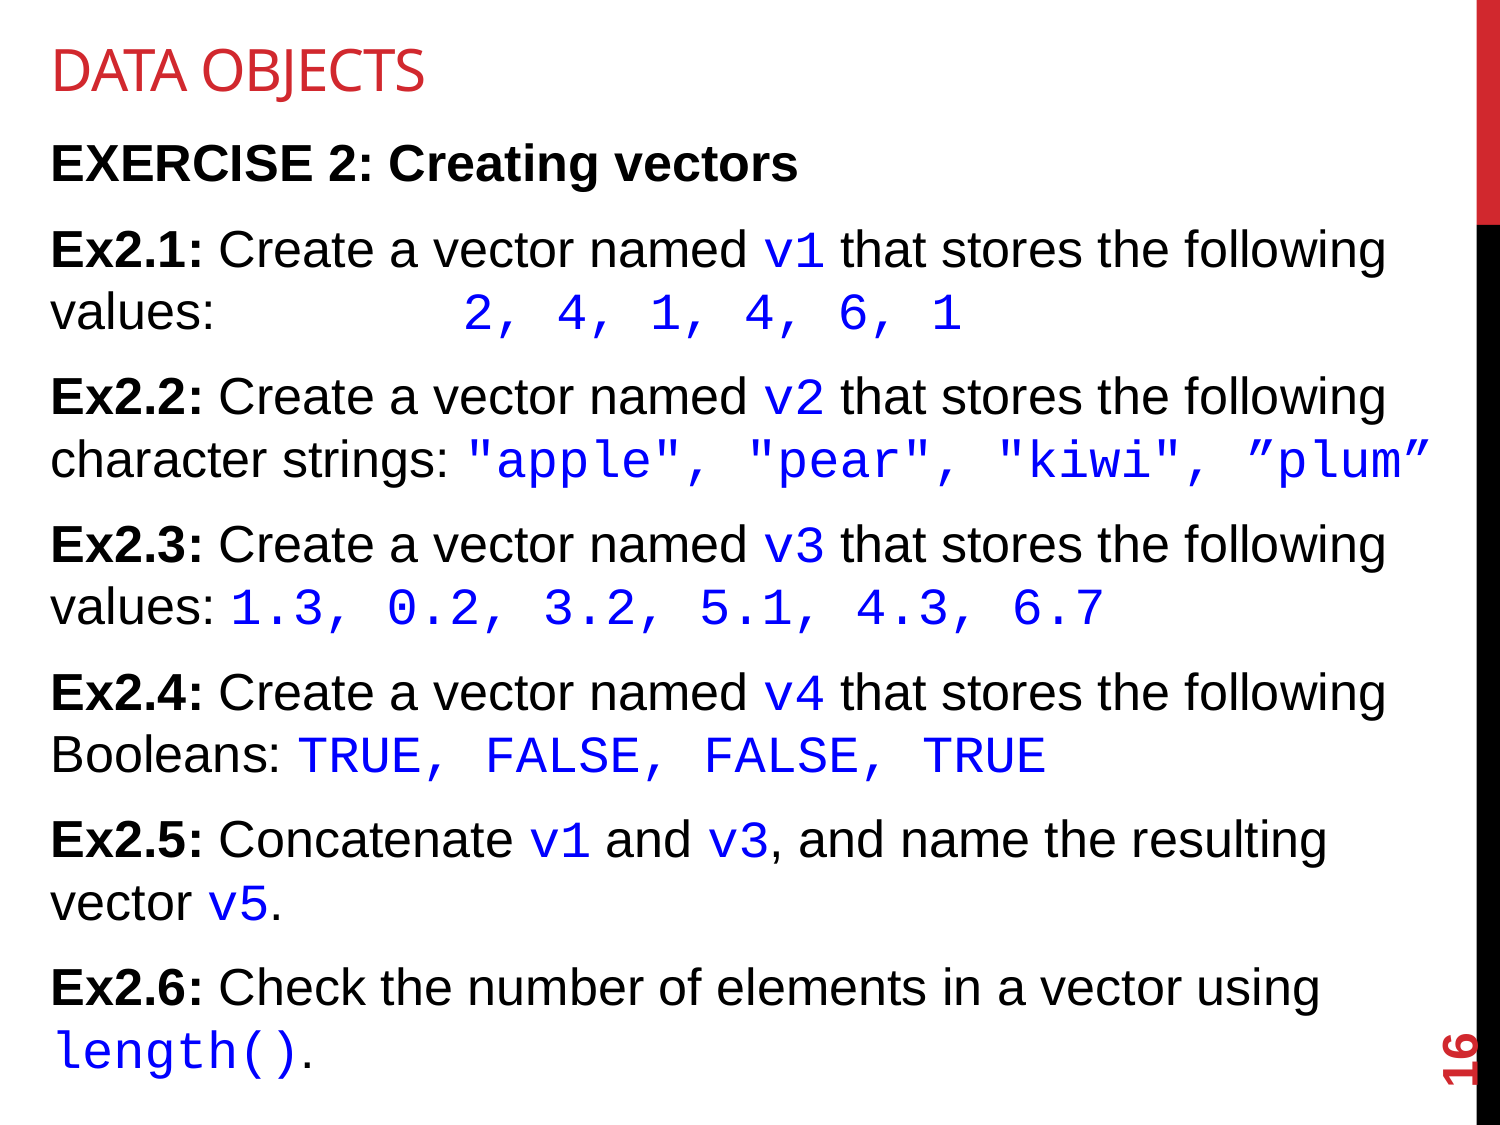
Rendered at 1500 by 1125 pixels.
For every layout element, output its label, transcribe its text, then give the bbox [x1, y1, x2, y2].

list EXERCISE 2: Creating vectors Ex2.1: Create a vector named v1 that stores the following values: 2, 4, 1, 4, 6, 1 Ex2.2: Create a vector named v2 that stores the following character strings: "apple", "pear", "kiwi", ”plum” Ex2.3: Create a vector named v3 that stores the following values: 1.3, 0.2, 3.2, 5.1, 4.3, 6.7 Ex2.4: Create a vector named v4 that stores the following Booleans: TRUE, FALSE, FALSE, TRUE Ex2.5: Concatenate v1 and v3, and name the resulting vector v5. Ex2.6: Check the number of elements in a vector using length(). [35, 122, 1462, 1111]
slide_number 16 [1427, 887, 1488, 1104]
title Data objects [35, 25, 1462, 111]
